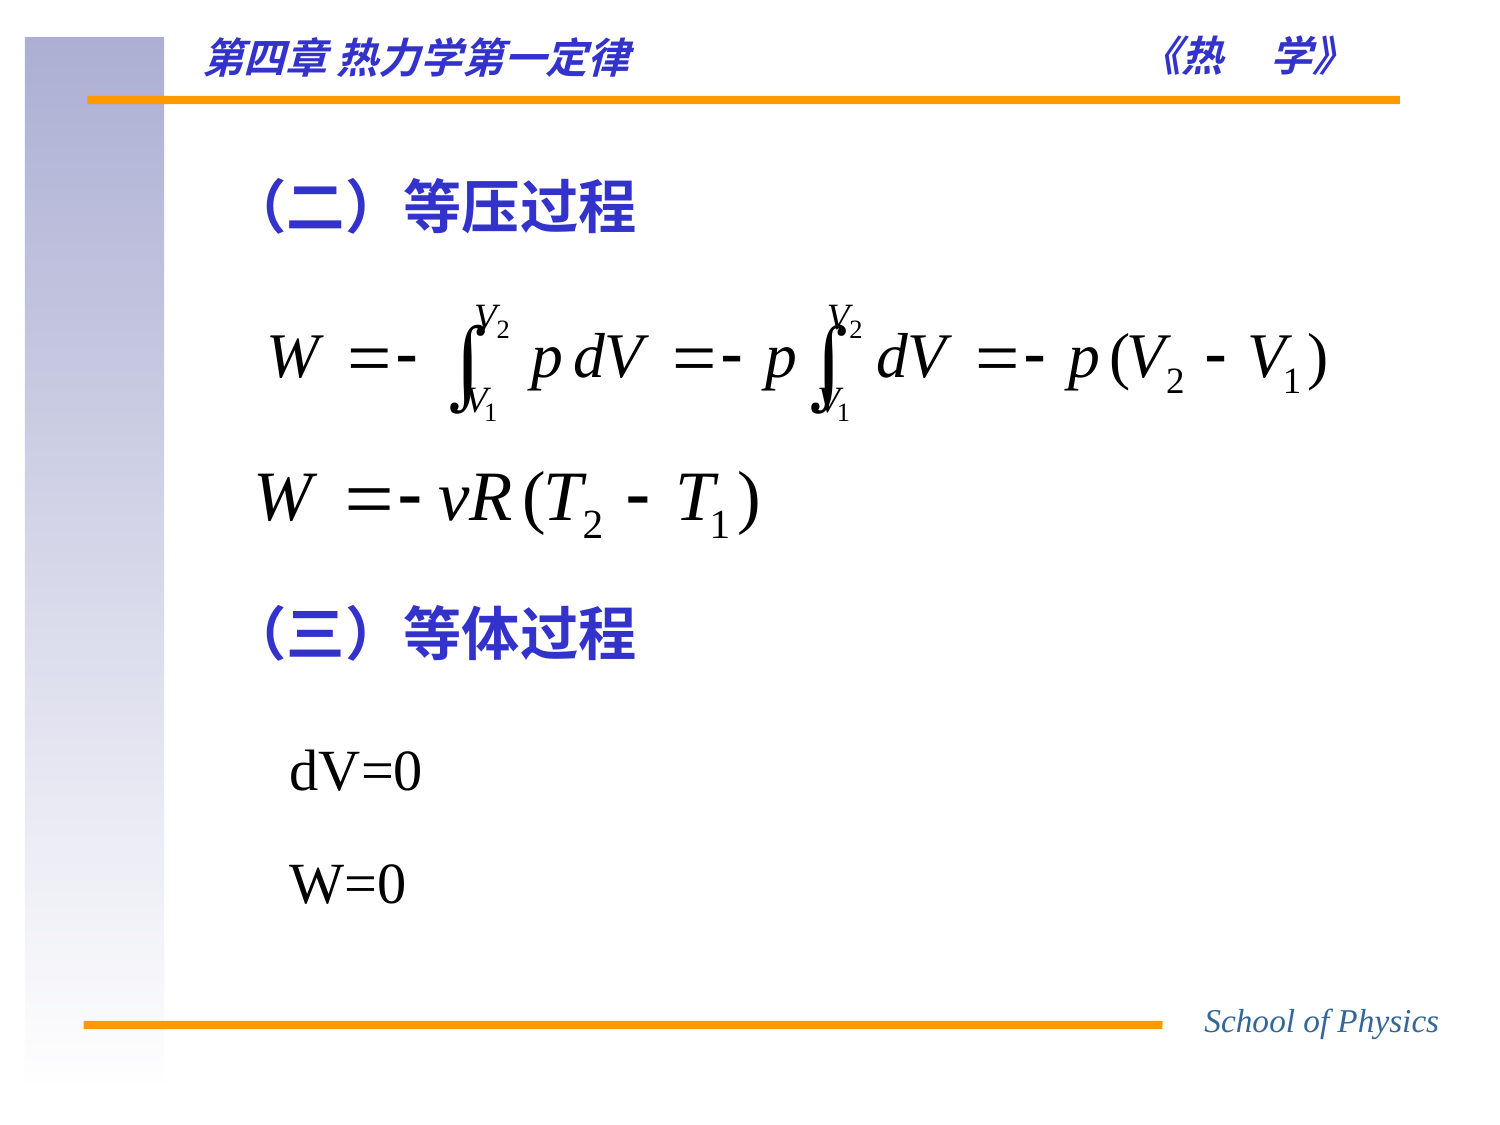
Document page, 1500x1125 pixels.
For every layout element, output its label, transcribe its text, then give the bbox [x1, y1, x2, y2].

text_box W=0 [274, 837, 513, 923]
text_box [262, 287, 1338, 436]
text_box （二）等压过程 [213, 162, 652, 248]
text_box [249, 449, 775, 550]
text_box （三）等体过程 [213, 589, 652, 675]
text_box dV=0 [274, 725, 513, 810]
